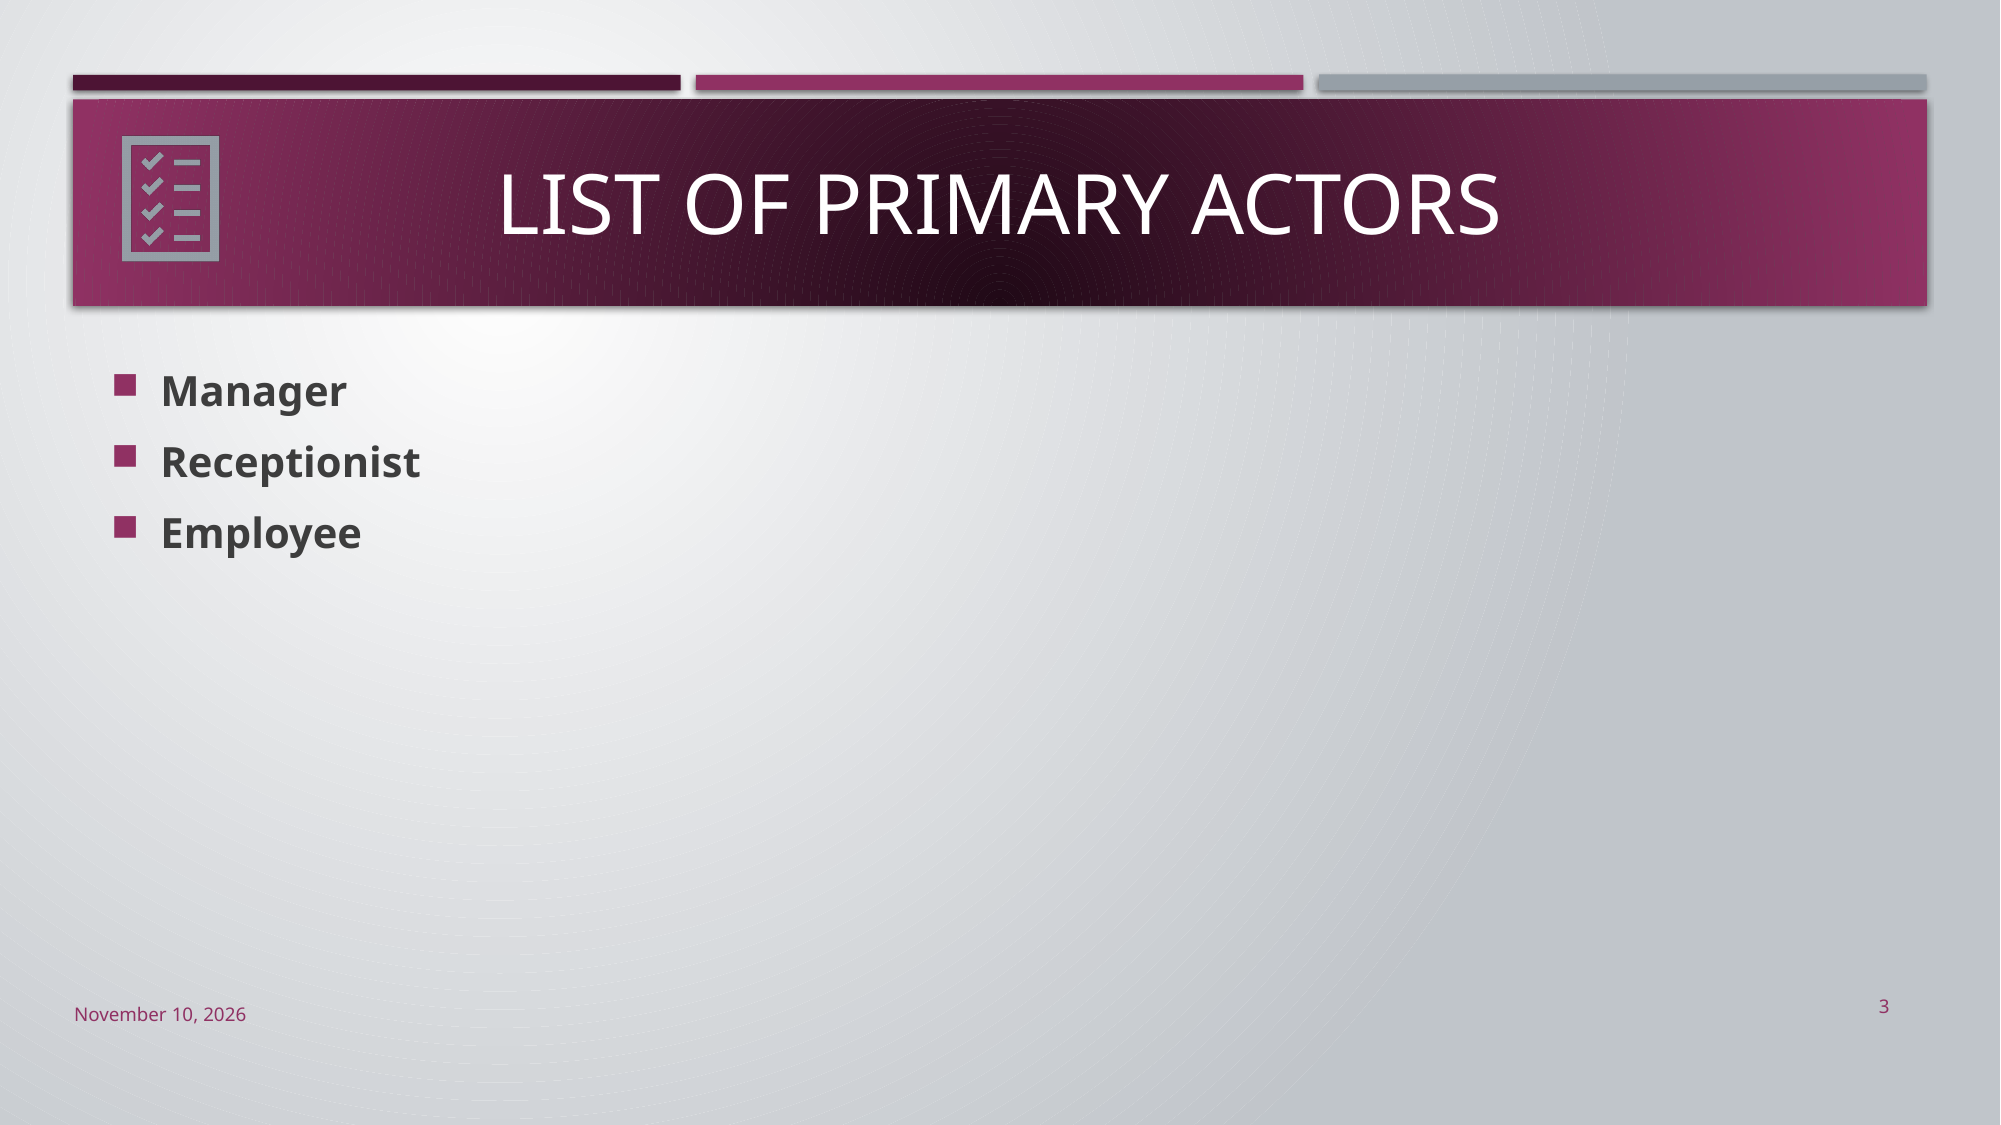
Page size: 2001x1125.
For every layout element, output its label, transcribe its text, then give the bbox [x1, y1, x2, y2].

slide_number 3 [1732, 977, 1905, 1037]
list Manager Receptionist Employee [95, 357, 1905, 962]
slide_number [0, 985, 262, 1046]
picture [94, 122, 246, 274]
title List of Primary Actors [95, 119, 1905, 282]
